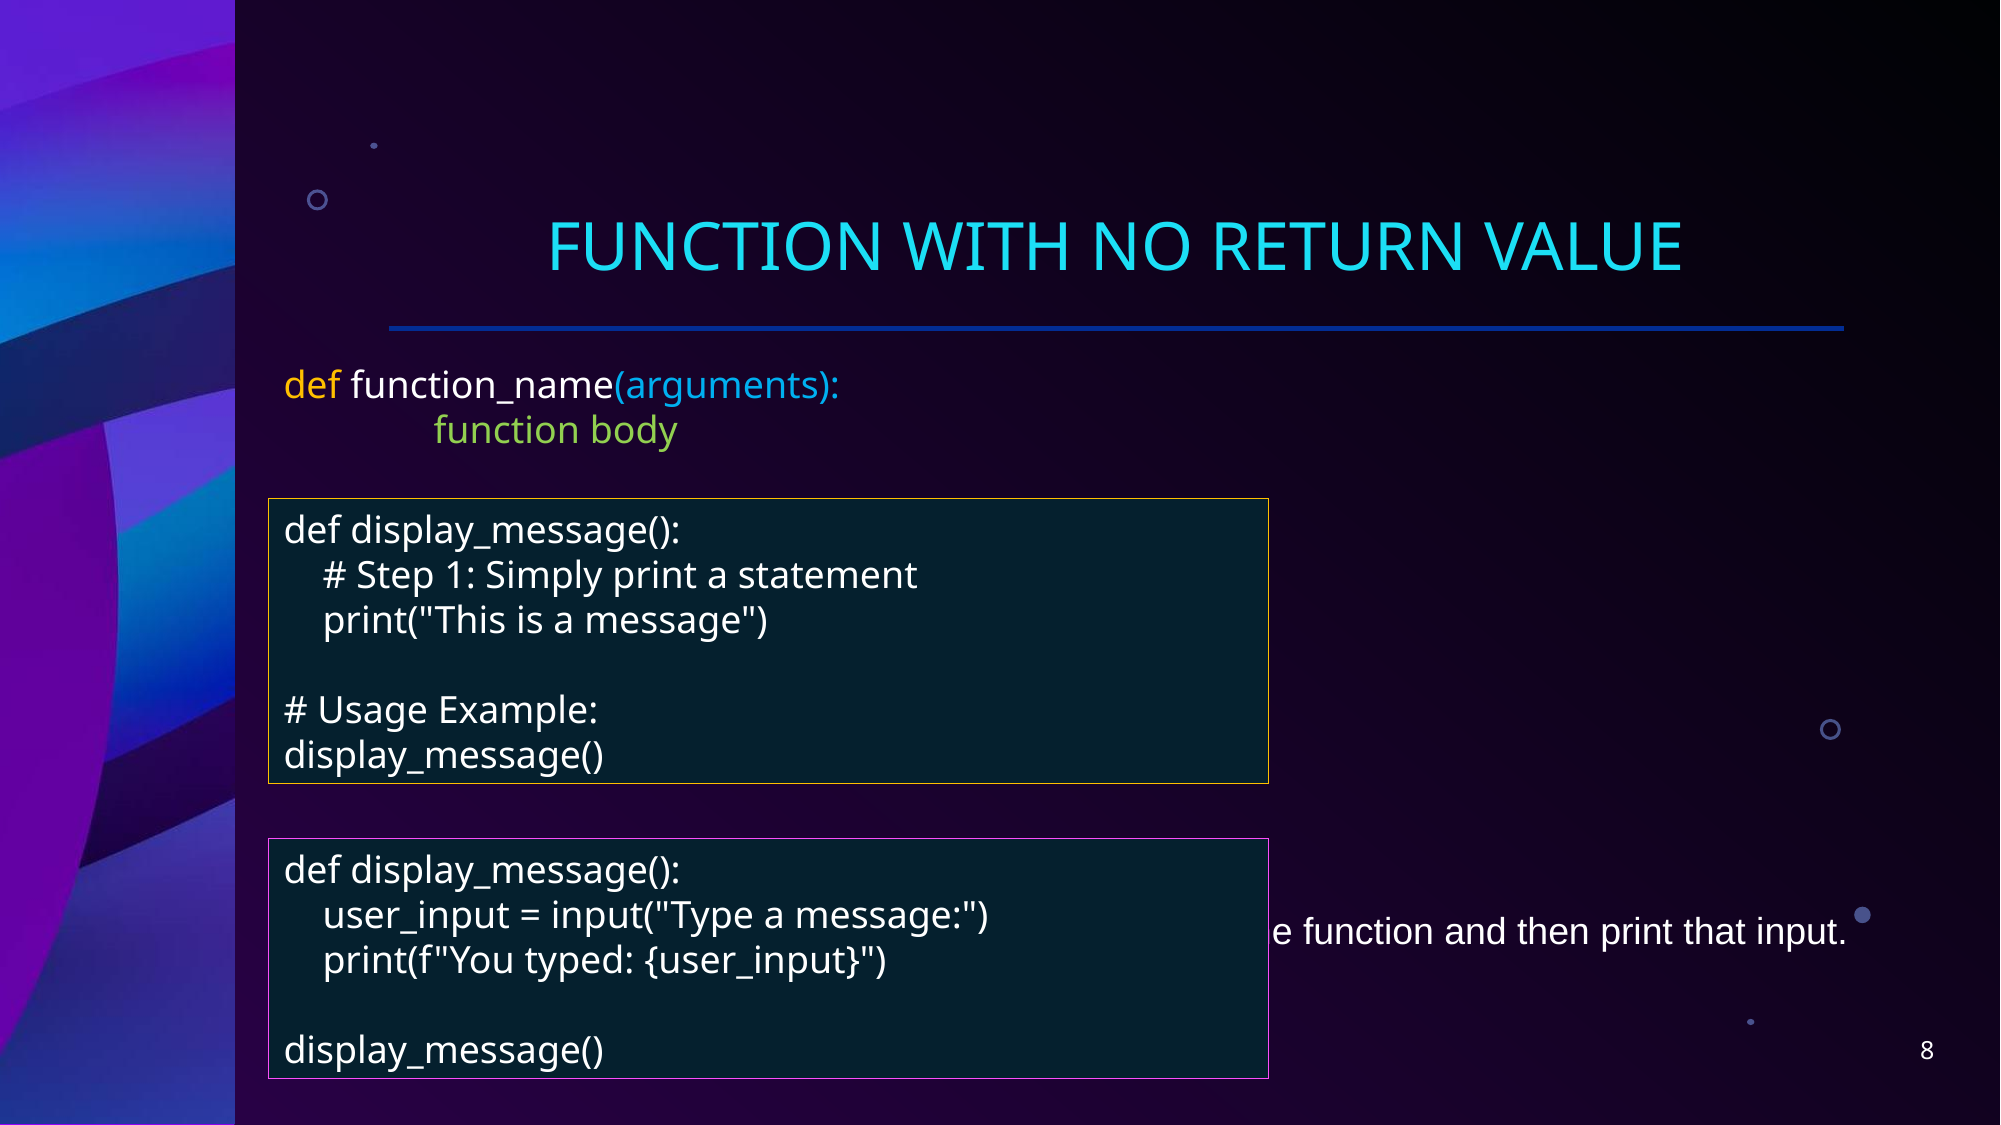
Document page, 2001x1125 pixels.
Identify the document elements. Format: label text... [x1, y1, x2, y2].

text_box def display_message(): user_input = input("Type a message:") print(f"You typed: {user_input}") display_message() [268, 838, 1269, 1079]
title FUNCTION WITH NO RETURN VALUE [246, 26, 2000, 292]
slide_number 8 [1499, 1021, 1950, 1082]
text_box def function_name(arguments): function body [268, 353, 2000, 458]
text_box Extra Task Modify display_message() to ask for user input inside the function and then print that input. [1269, 854, 1864, 1005]
text_box def display_message(): # Step 1: Simply print a statement print("This is a message") # Usage Example: display_message() [268, 498, 1269, 784]
picture [0, 0, 235, 1124]
